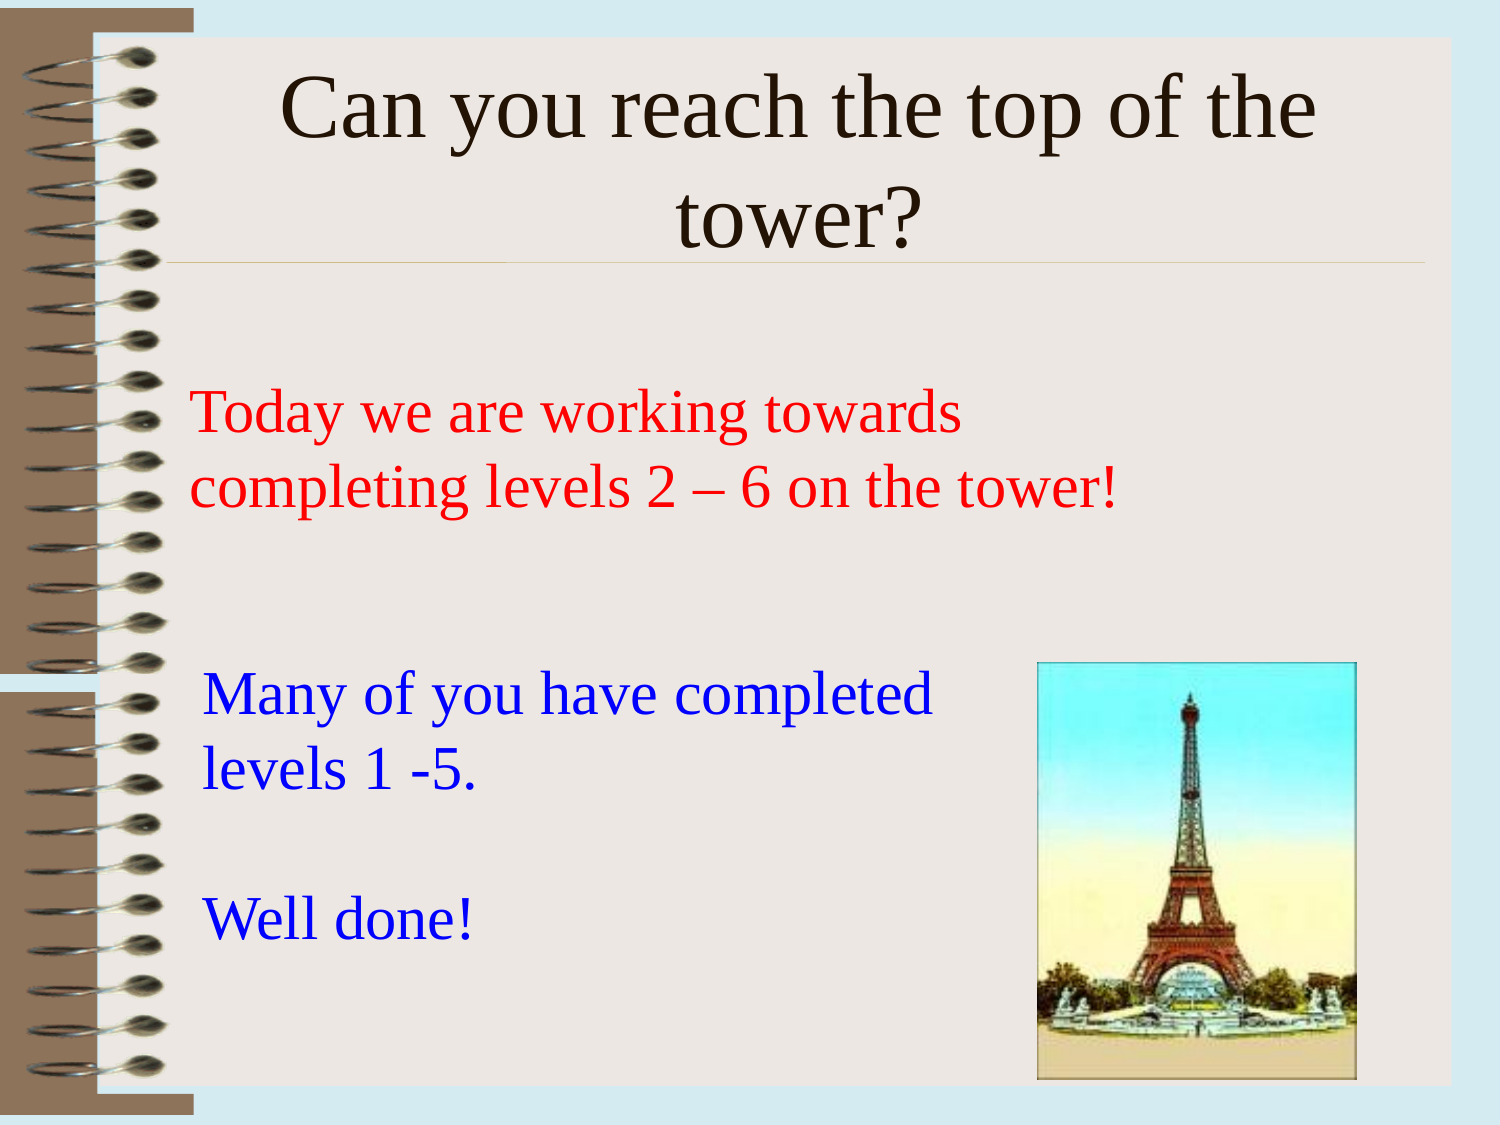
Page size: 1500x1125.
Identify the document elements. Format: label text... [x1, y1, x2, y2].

text_box Today we are working towards completing levels 2 – 6 on the tower! [174, 362, 1363, 528]
title Can you reach the top of the tower? [174, 62, 1426, 251]
picture [0, 8, 194, 674]
text_box Many of you have completed levels 1 -5. Well done! [187, 644, 963, 959]
picture [1037, 662, 1357, 1080]
picture [0, 692, 194, 1115]
